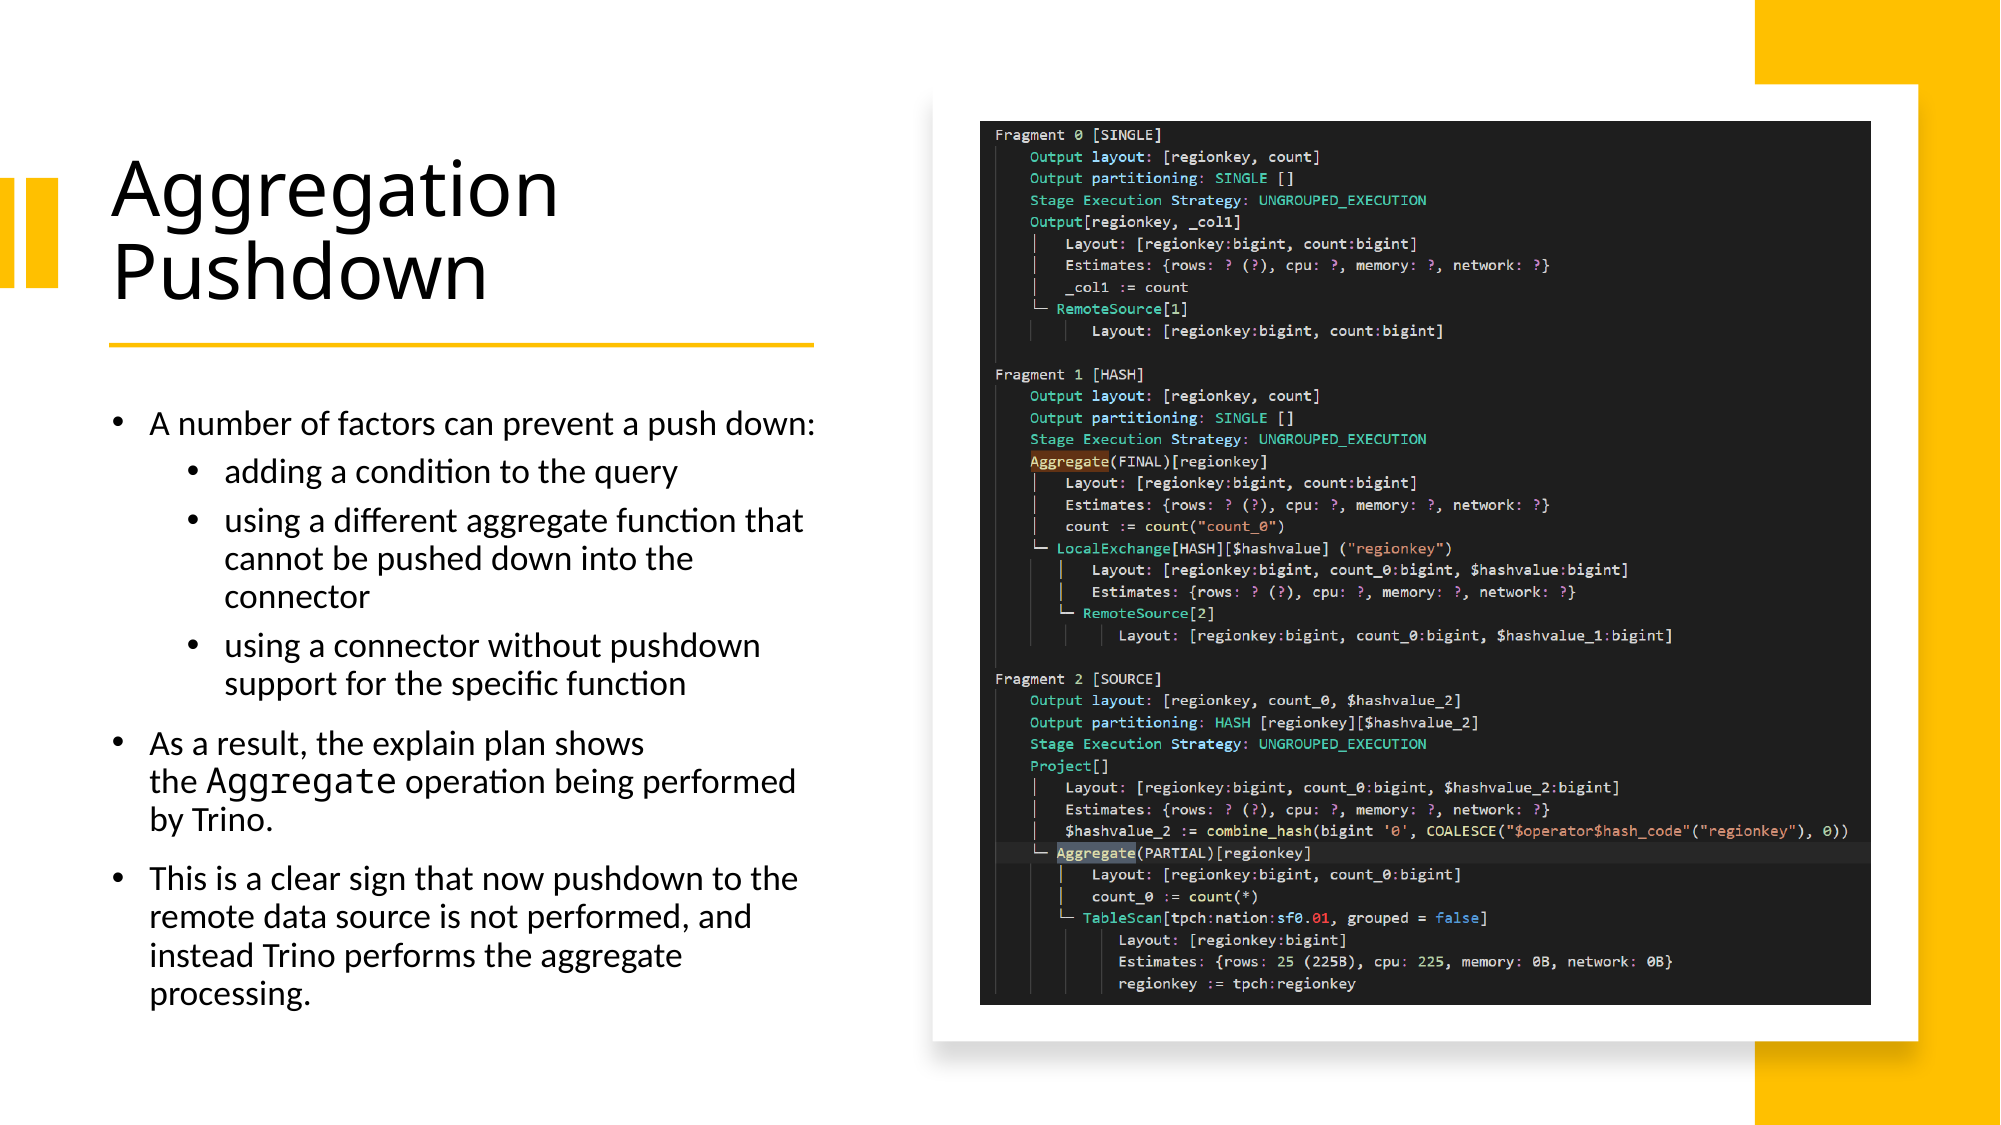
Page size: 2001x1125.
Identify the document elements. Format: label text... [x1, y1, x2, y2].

text_box [108, 342, 815, 348]
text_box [0, 177, 59, 289]
text_box [932, 83, 1919, 1042]
text_box [0, 0, 1754, 1125]
picture [980, 121, 1871, 1006]
title Aggregation Pushdown [96, 140, 845, 326]
text_box [1754, 0, 2000, 1125]
list A number of factors can prevent a push down: adding a condition to the query using a different aggregate function that cannot be pushed down into the connector using a connector without pushdown support for the specific function As a result, the explain plan shows the Aggregate operation being performed by Trino. This is a clear sign that now pushdown to the remote data source is not performed, and instead Trino performs the aggregate processing. [96, 382, 845, 1036]
